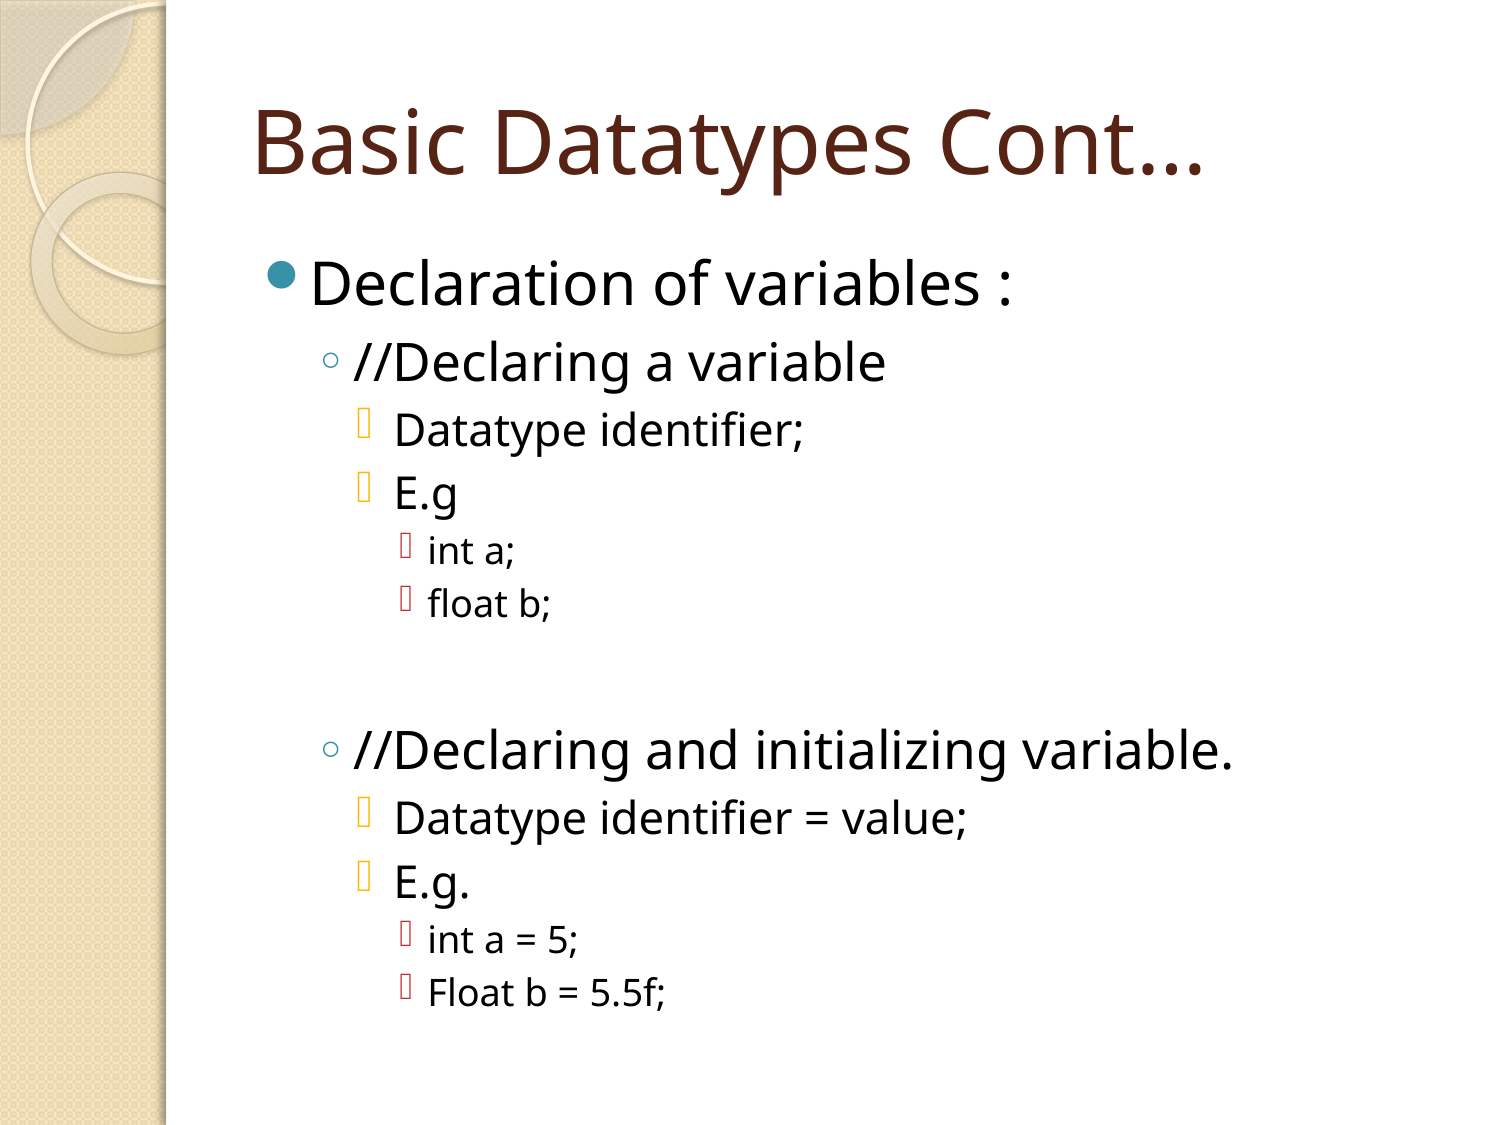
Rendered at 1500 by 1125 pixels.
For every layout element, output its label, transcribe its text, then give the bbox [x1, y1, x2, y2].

title Basic Datatypes Cont… [235, 45, 1466, 233]
list Declaration of variables : //Declaring a variable Datatype identifier; E.g int a; float b; //Declaring and initializing variable. Datatype identifier = value; E.g. int a = 5; Float b = 5.5f; [235, 237, 1466, 1025]
